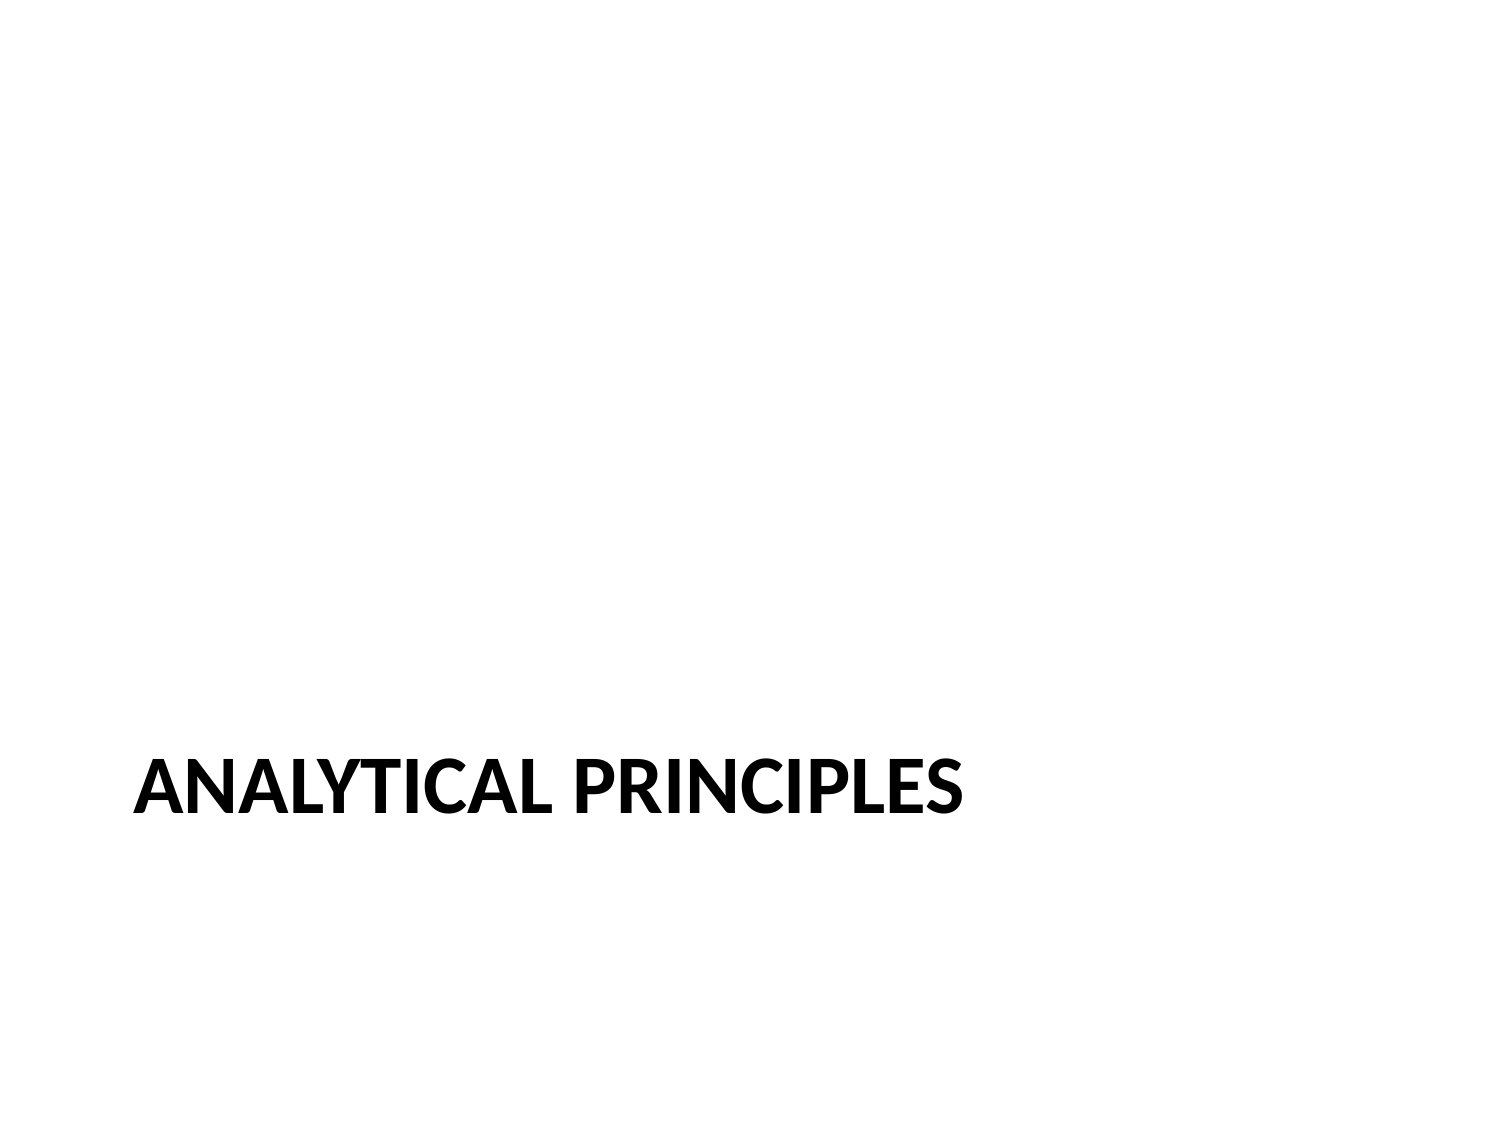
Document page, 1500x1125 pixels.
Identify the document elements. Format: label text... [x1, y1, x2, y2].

title Analytical principles [118, 722, 1394, 947]
